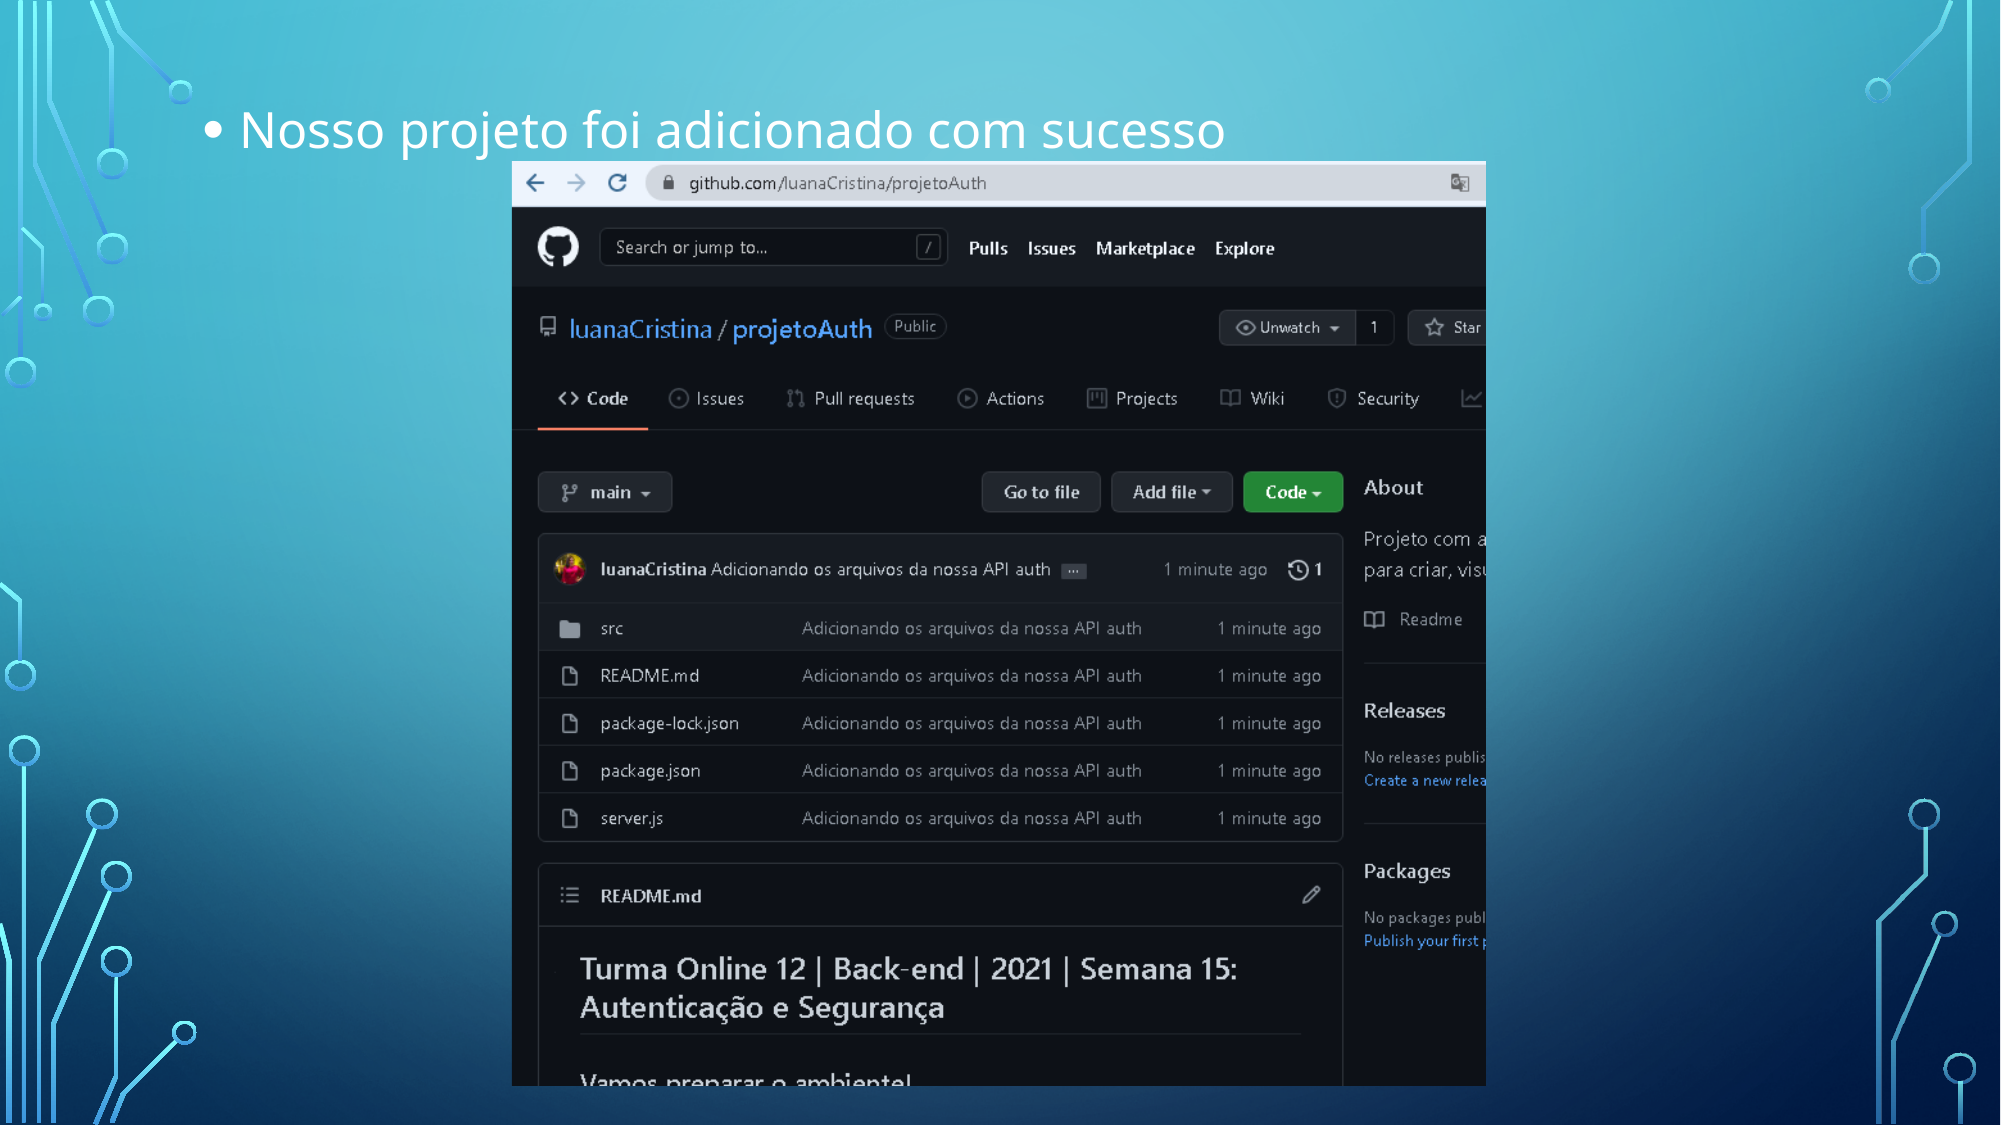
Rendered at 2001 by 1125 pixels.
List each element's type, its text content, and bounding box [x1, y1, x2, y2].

picture [511, 161, 1487, 1087]
list Nosso projeto foi adicionado com sucesso [187, 79, 1868, 950]
